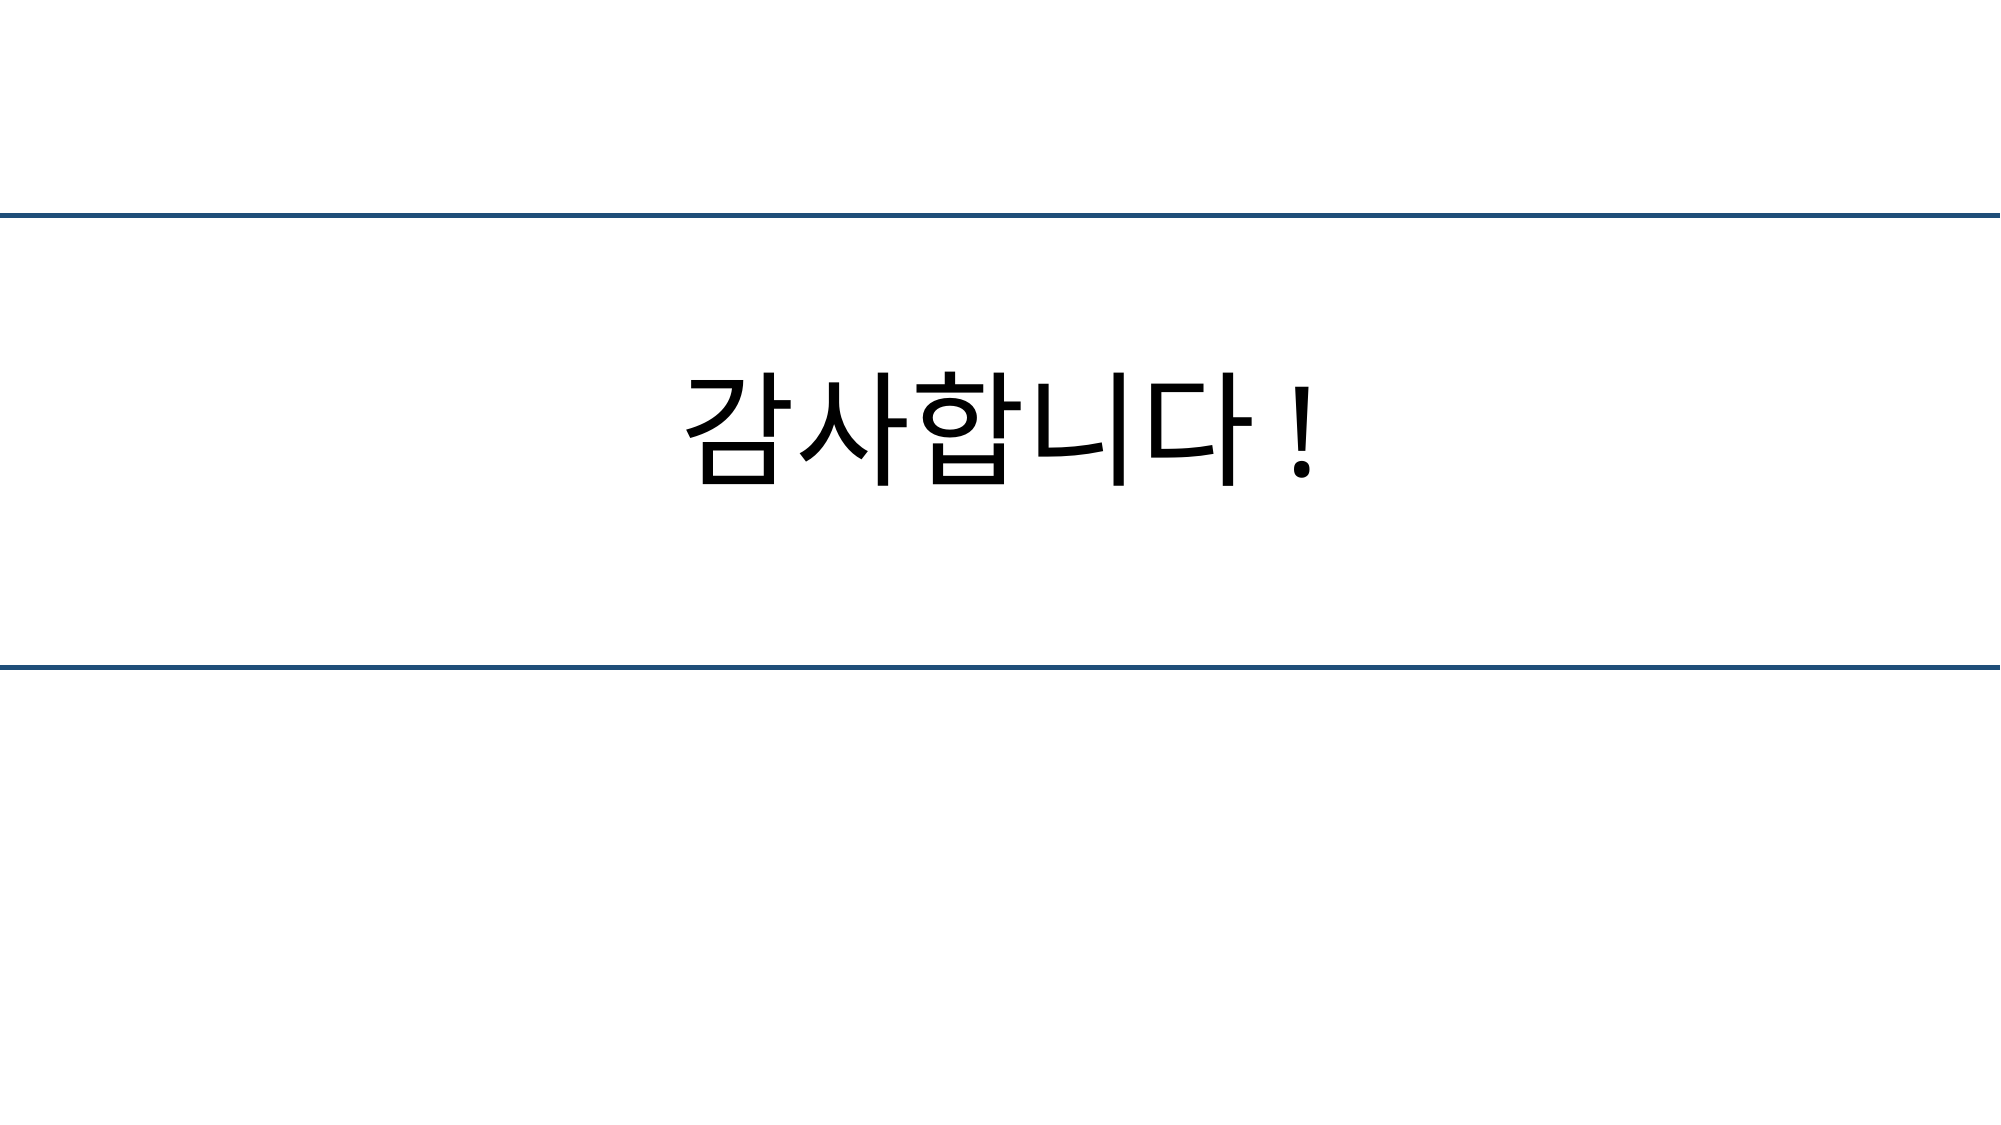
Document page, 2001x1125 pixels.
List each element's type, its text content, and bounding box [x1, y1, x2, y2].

title 감사합니다! [249, 330, 1750, 511]
